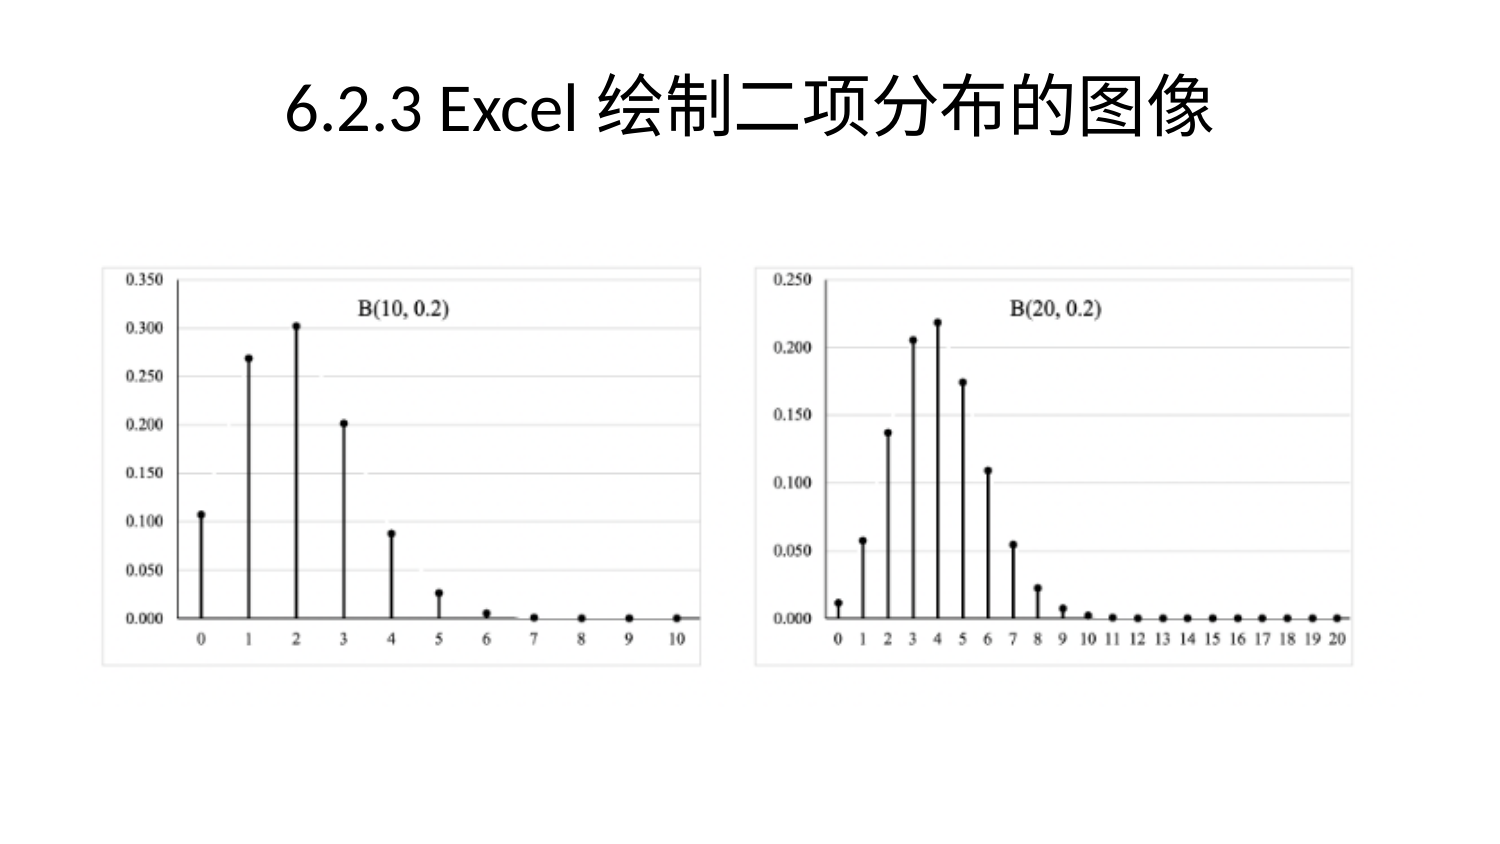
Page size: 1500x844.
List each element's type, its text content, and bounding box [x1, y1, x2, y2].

title 6.2.3 Excel绘制二项分布的图像 [75, 33, 1425, 175]
picture [74, 239, 1426, 707]
